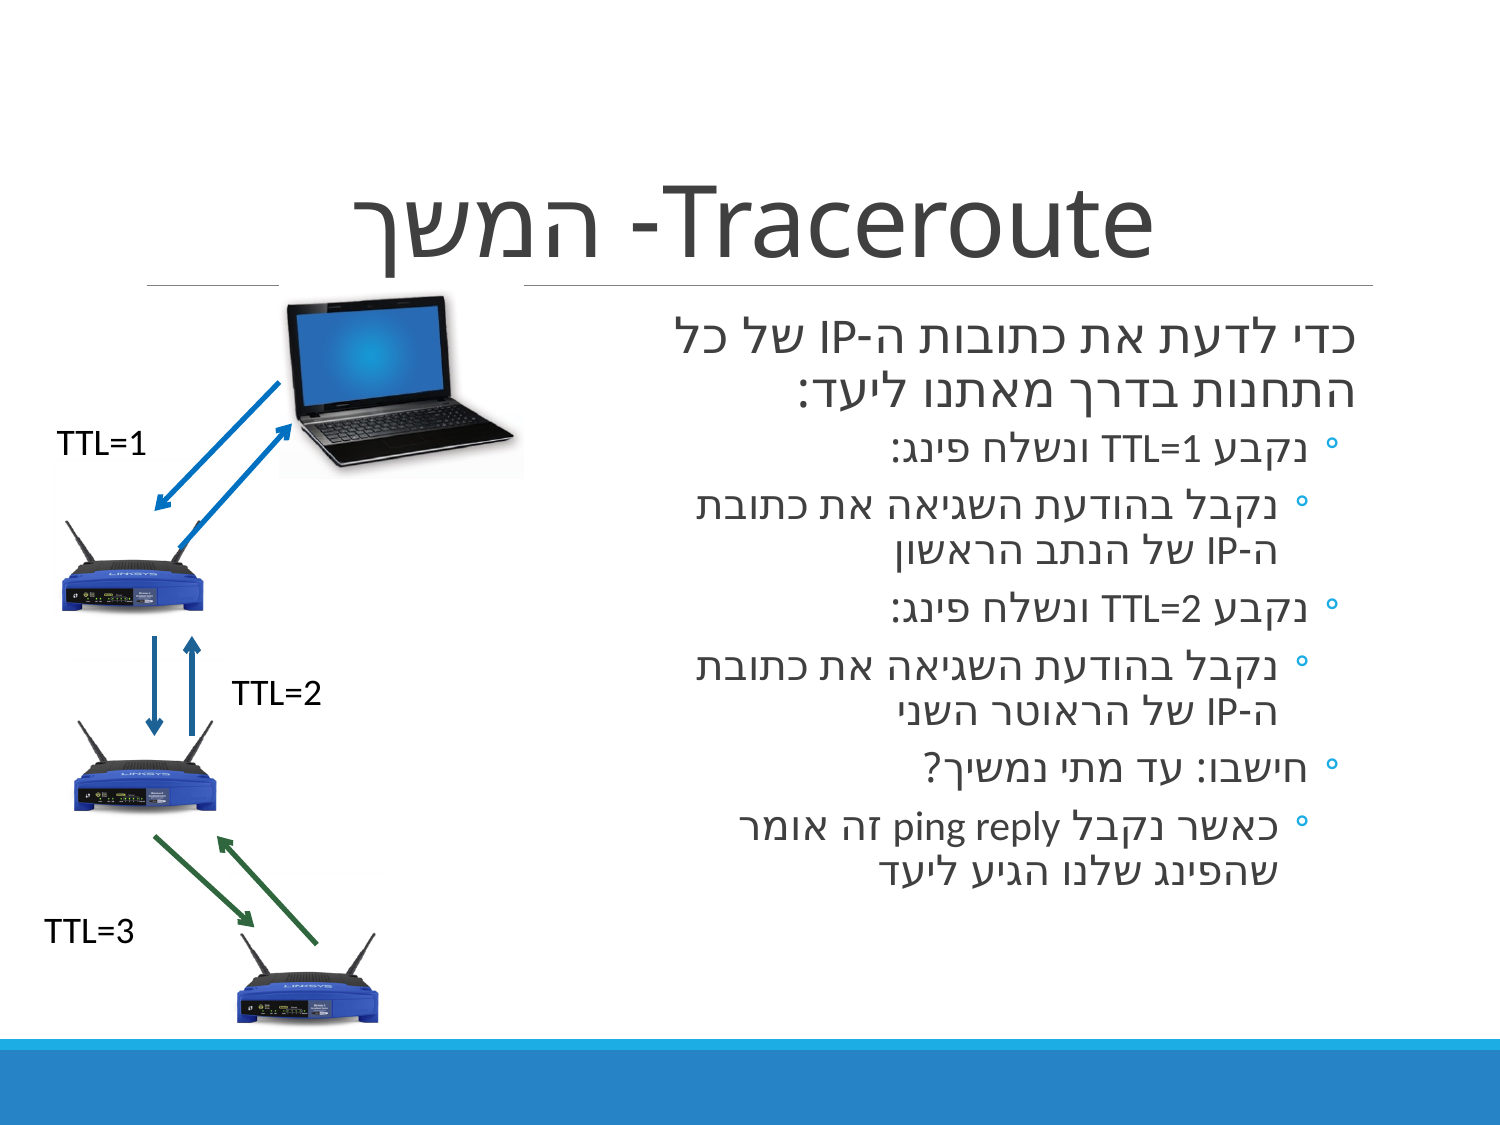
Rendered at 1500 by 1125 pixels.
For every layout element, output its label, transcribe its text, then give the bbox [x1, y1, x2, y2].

title Traceroute- המשך [135, 47, 1373, 285]
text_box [28, 285, 524, 1031]
list כדי לדעת את כתובות ה-IP של כל התחנות בדרך מאתנו ליעד: נקבע TTL=1 ונשלח פינג: נקבל בהודעת השגיאה את כתובת ה-IP של הנתב הראשון נקבע TTL=2 ונשלח פינג: נקבל בהודעת השגיאה את כתובת ה-IP של הראוטר השני חישבו: עד מתי נמשיך? כאשר נקבל ping reply זה אומר שהפינג שלנו הגיע ליעד [643, 302, 1373, 1035]
